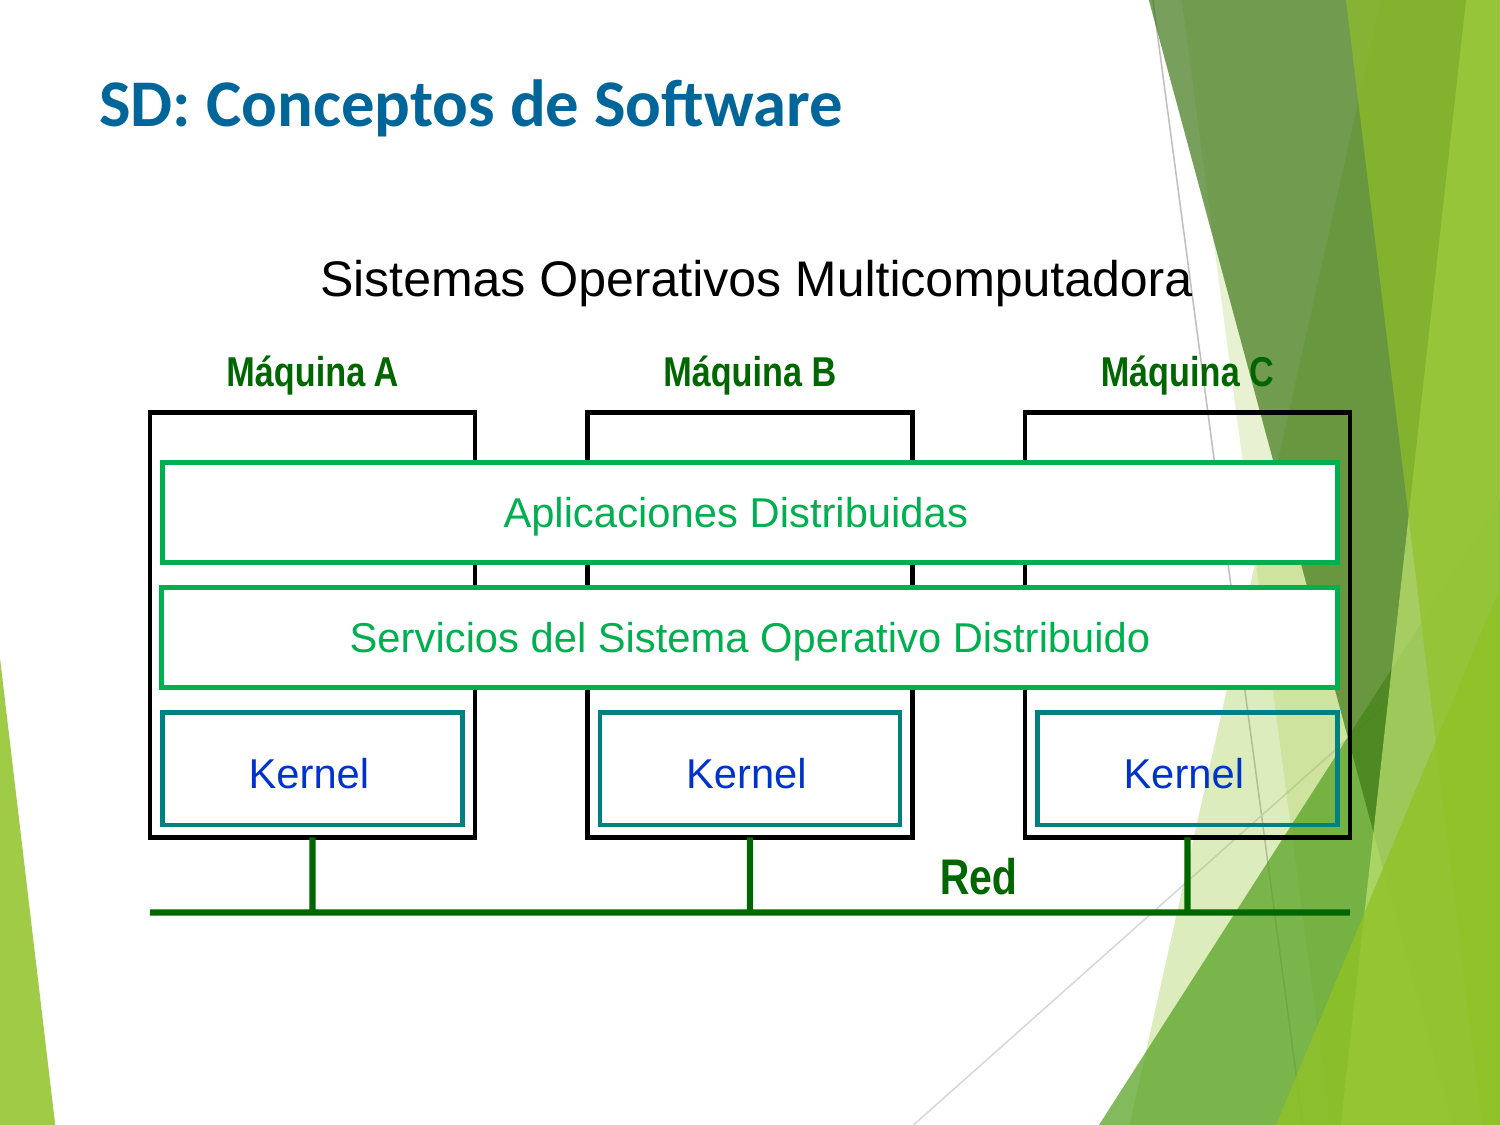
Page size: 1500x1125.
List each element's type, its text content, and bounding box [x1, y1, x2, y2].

text_box SD: Conceptos de Software [84, 52, 1435, 148]
text_box Sistemas Operativos Multicomputadora [174, 239, 1338, 314]
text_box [149, 337, 1351, 913]
